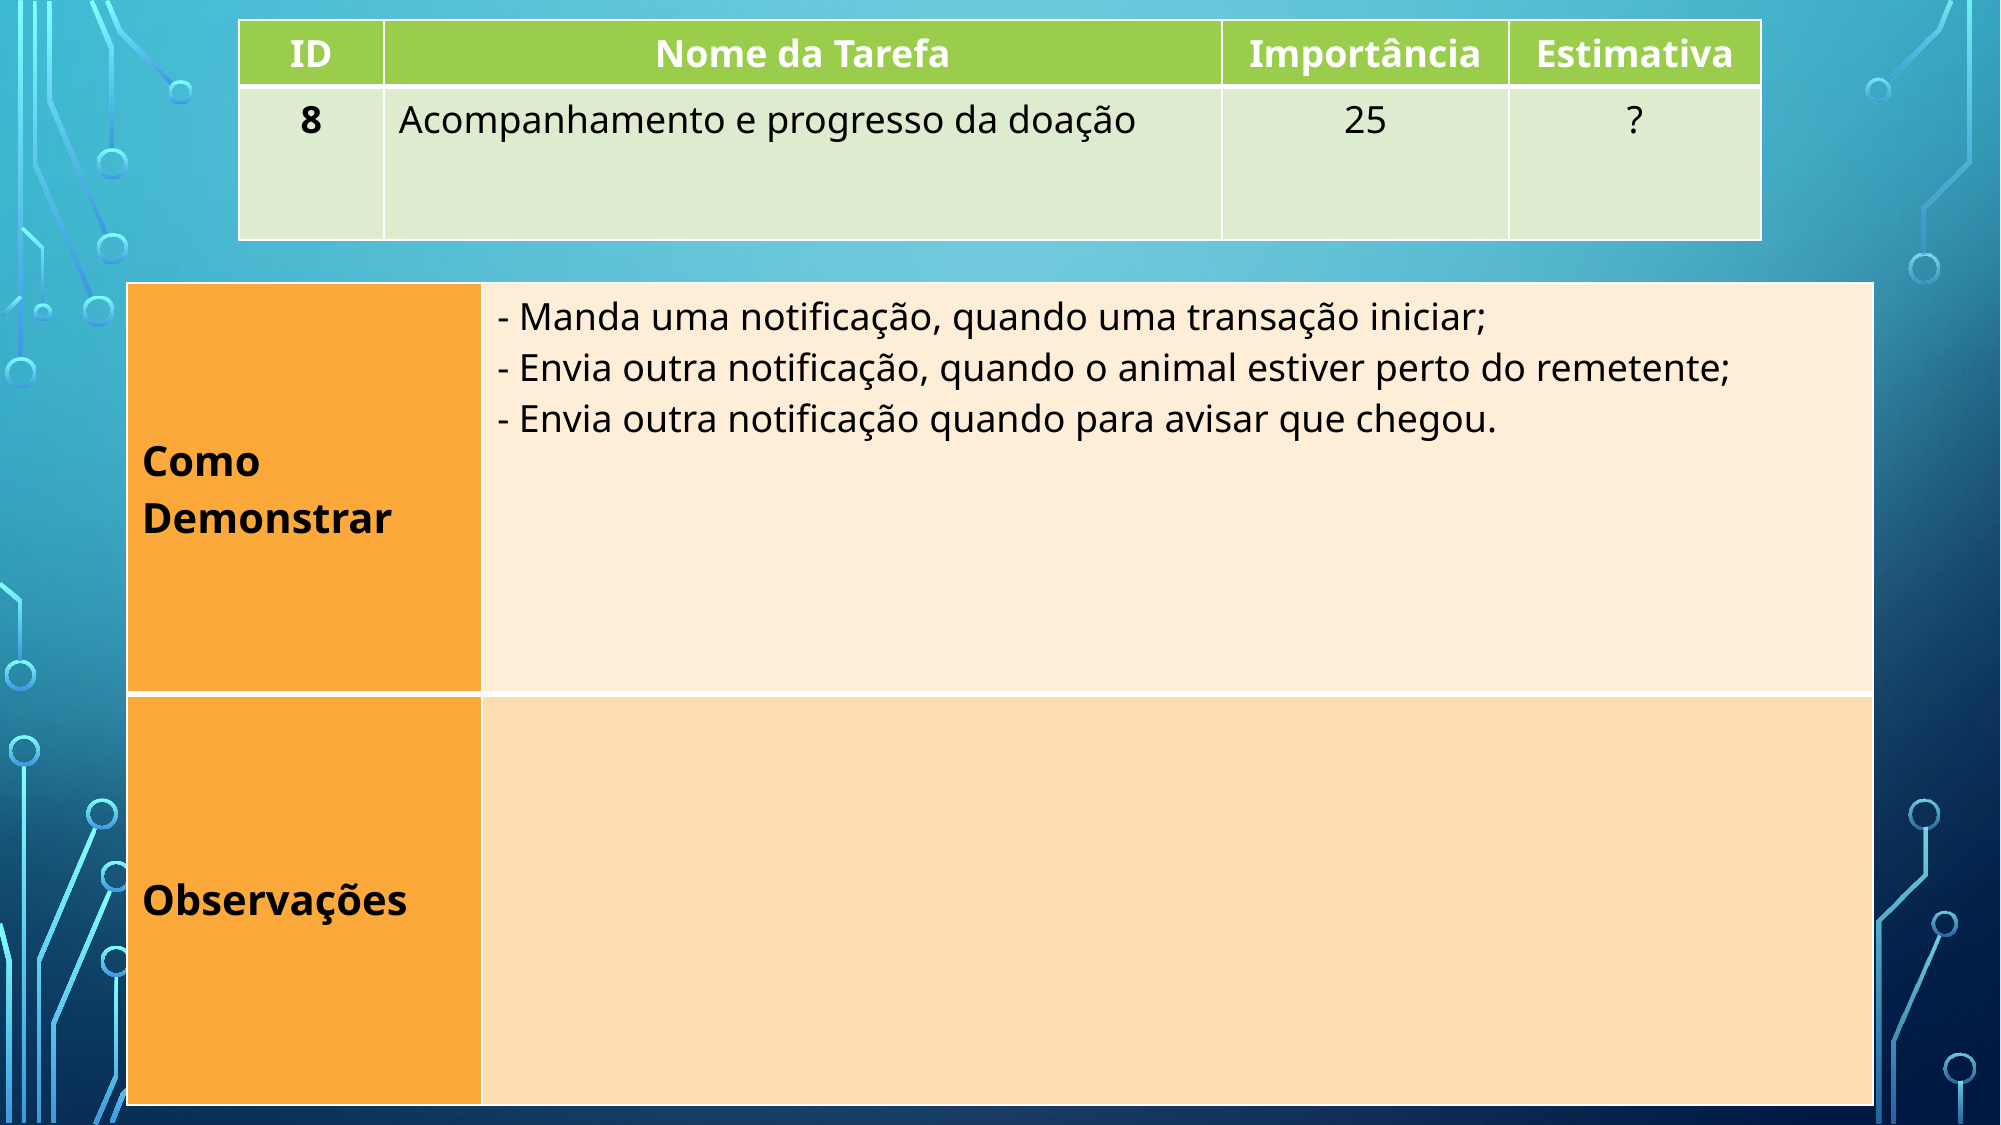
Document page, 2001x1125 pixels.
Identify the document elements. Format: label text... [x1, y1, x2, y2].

table_header ID [240, 21, 383, 84]
table_cell [483, 697, 1872, 1104]
table_cell ? [1510, 89, 1760, 239]
table_cell 25 [1223, 89, 1508, 239]
table_header Estimativa [1510, 21, 1760, 84]
table_cell 8 [240, 89, 383, 239]
table_cell Acompanhamento e progresso da doação [385, 89, 1221, 239]
table_header Como Demonstrar [128, 284, 481, 691]
table_header Importância [1223, 21, 1508, 84]
table_header Nome da Tarefa [385, 21, 1221, 84]
table_header - Manda uma notificação, quando uma transação iniciar; - Envia outra notificação, quando o animal estiver perto do remetente; - Envia outra notificação quando para avisar que chegou. [483, 284, 1872, 691]
table_cell Observações [128, 697, 481, 1104]
